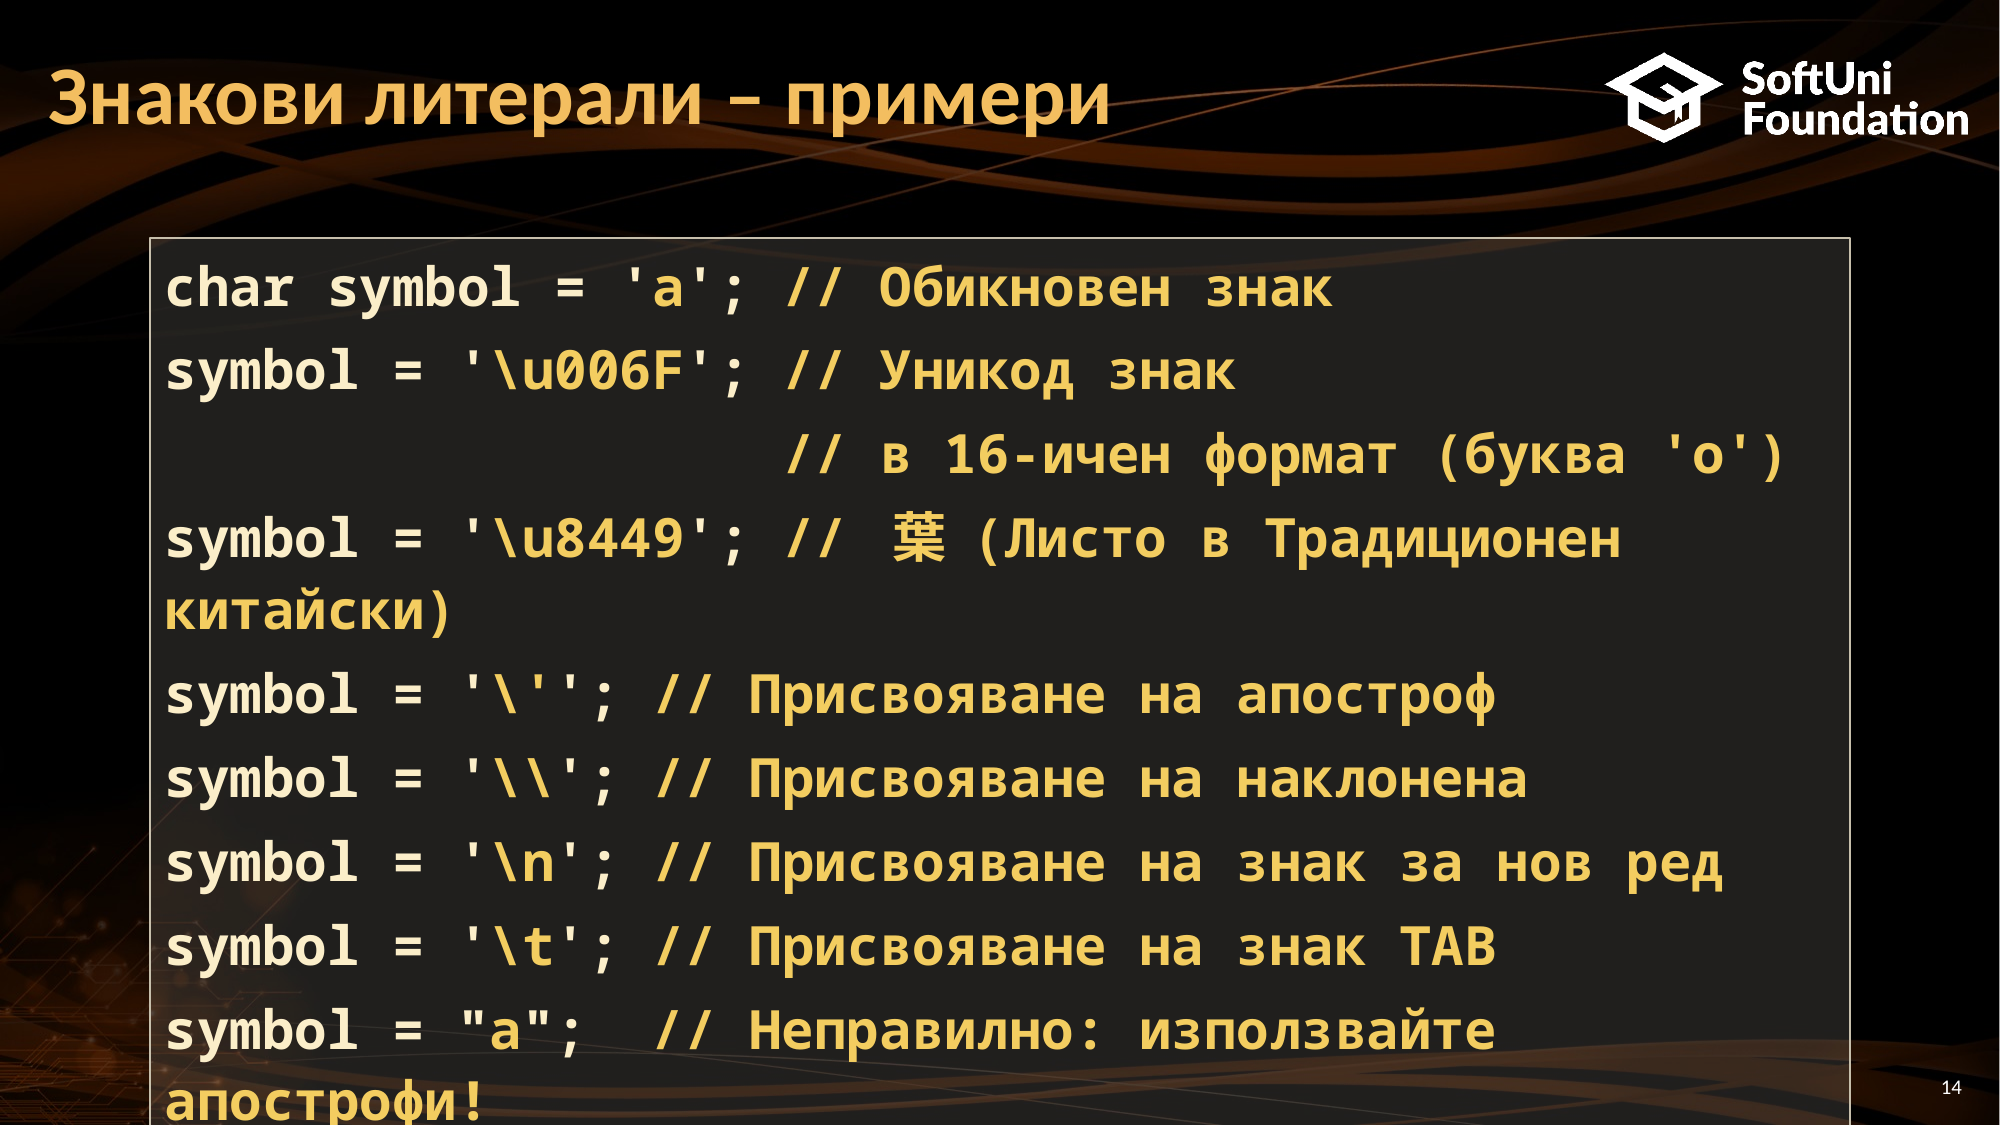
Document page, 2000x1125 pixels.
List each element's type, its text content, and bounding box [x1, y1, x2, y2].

picture [0, 0, 2000, 1125]
slide_number 14 [1897, 1070, 1968, 1103]
title Знакови литерали – примери [30, 6, 1602, 189]
text_box char symbol = 'a'; // Обикновен знак symbol = '\u006F'; // Уникод знак // в 16-ичен формат (буква 'o') symbol = '\u8449'; // 葉 (Листо в Традиционен китайски) symbol = '\''; // Присвояване на апостроф symbol = '\\'; // Присвояване на наклонена symbol = '\n'; // Присвояване на знак за нов ред symbol = '\t'; // Присвояване на знак TAB symbol = "a"; // Неправилно: използвайте апострофи! [149, 237, 1850, 1125]
